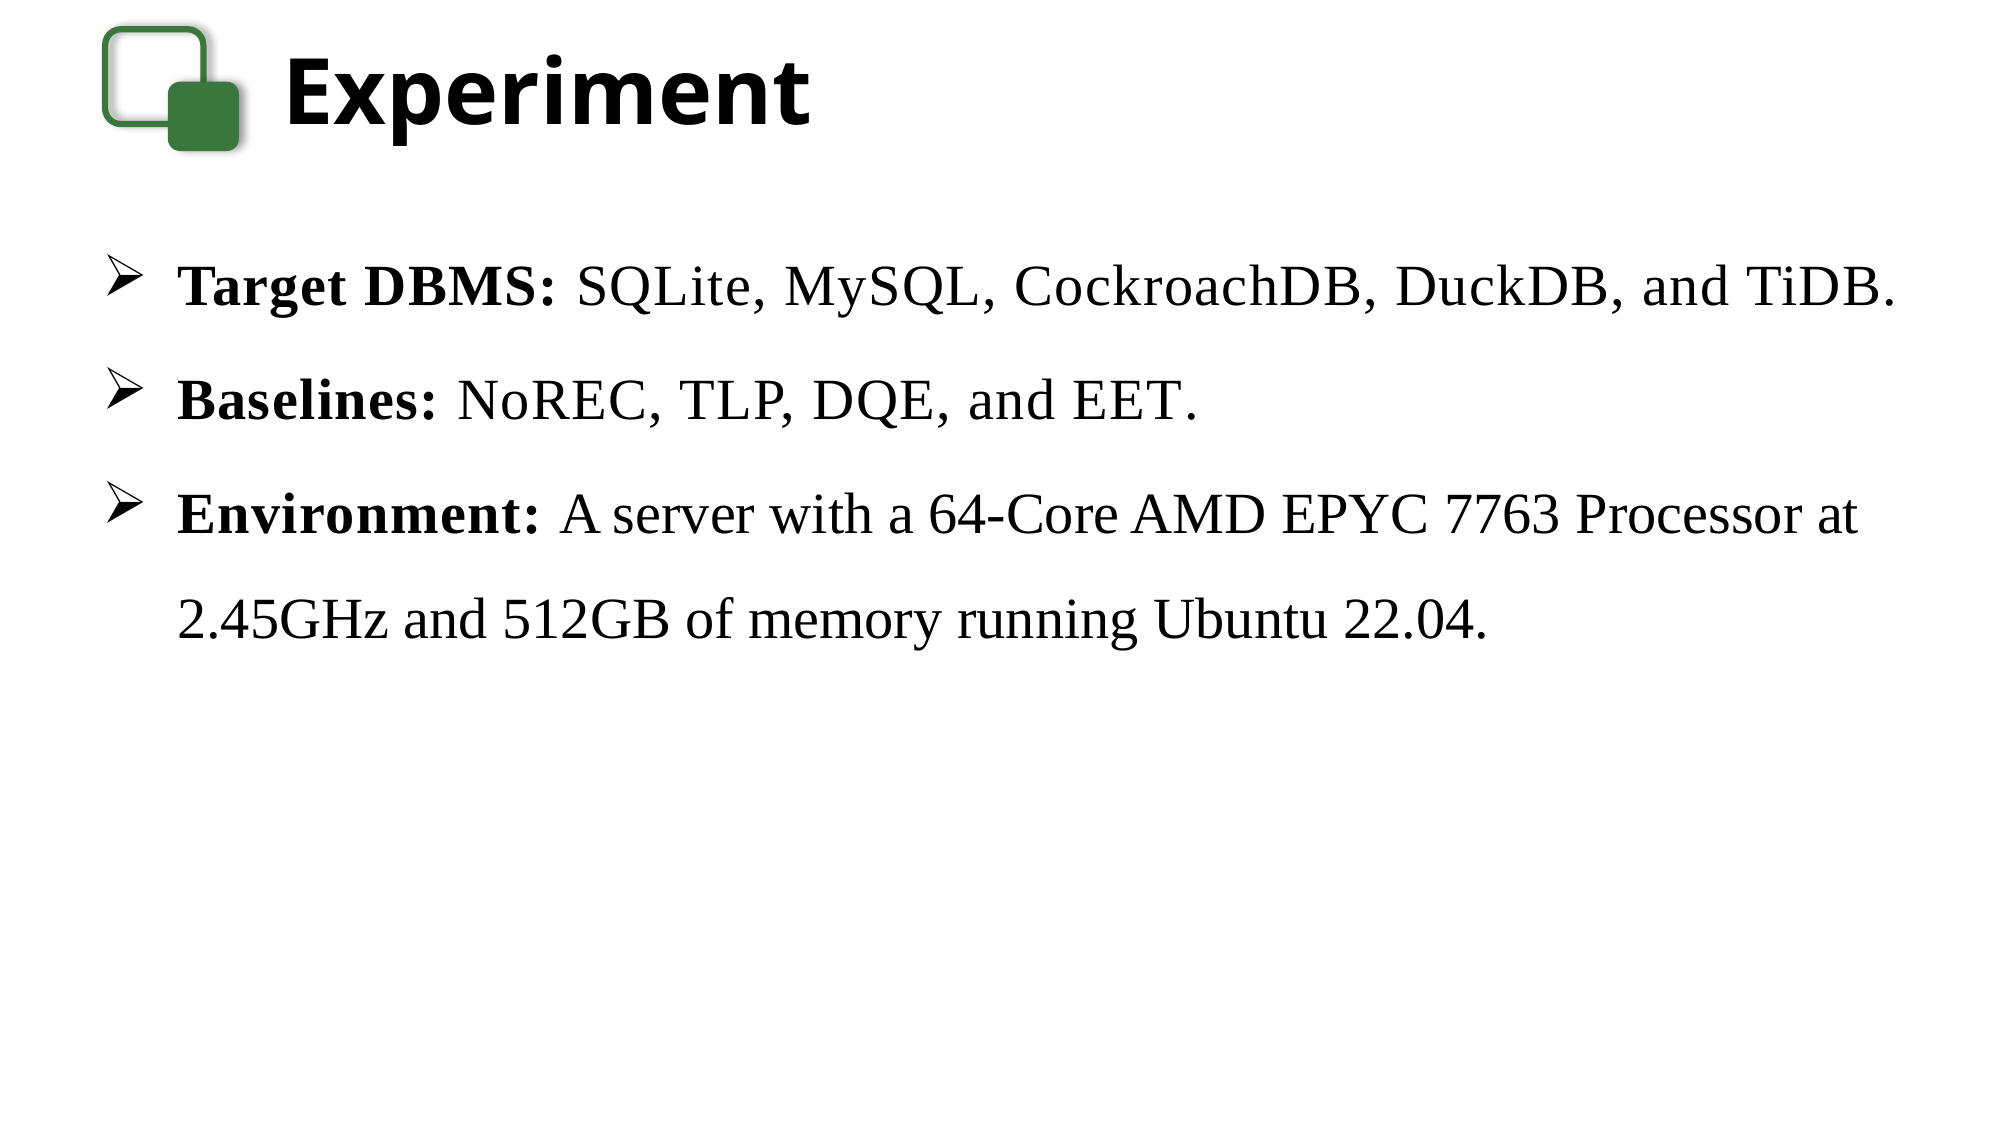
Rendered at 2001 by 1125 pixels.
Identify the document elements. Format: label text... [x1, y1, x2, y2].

text_box Target DBMS: SQLite, MySQL, CockroachDB, DuckDB, and TiDB. Baselines: NoREC, TLP, DQE, and EET. Environment: A server with a 64-Core AMD EPYC 7763 Processor at 2.45GHz and 512GB of memory running Ubuntu 22.04. [85, 204, 2000, 657]
text_box [104, 28, 205, 126]
text_box [167, 81, 239, 152]
text_box Experiment [267, 25, 2000, 150]
